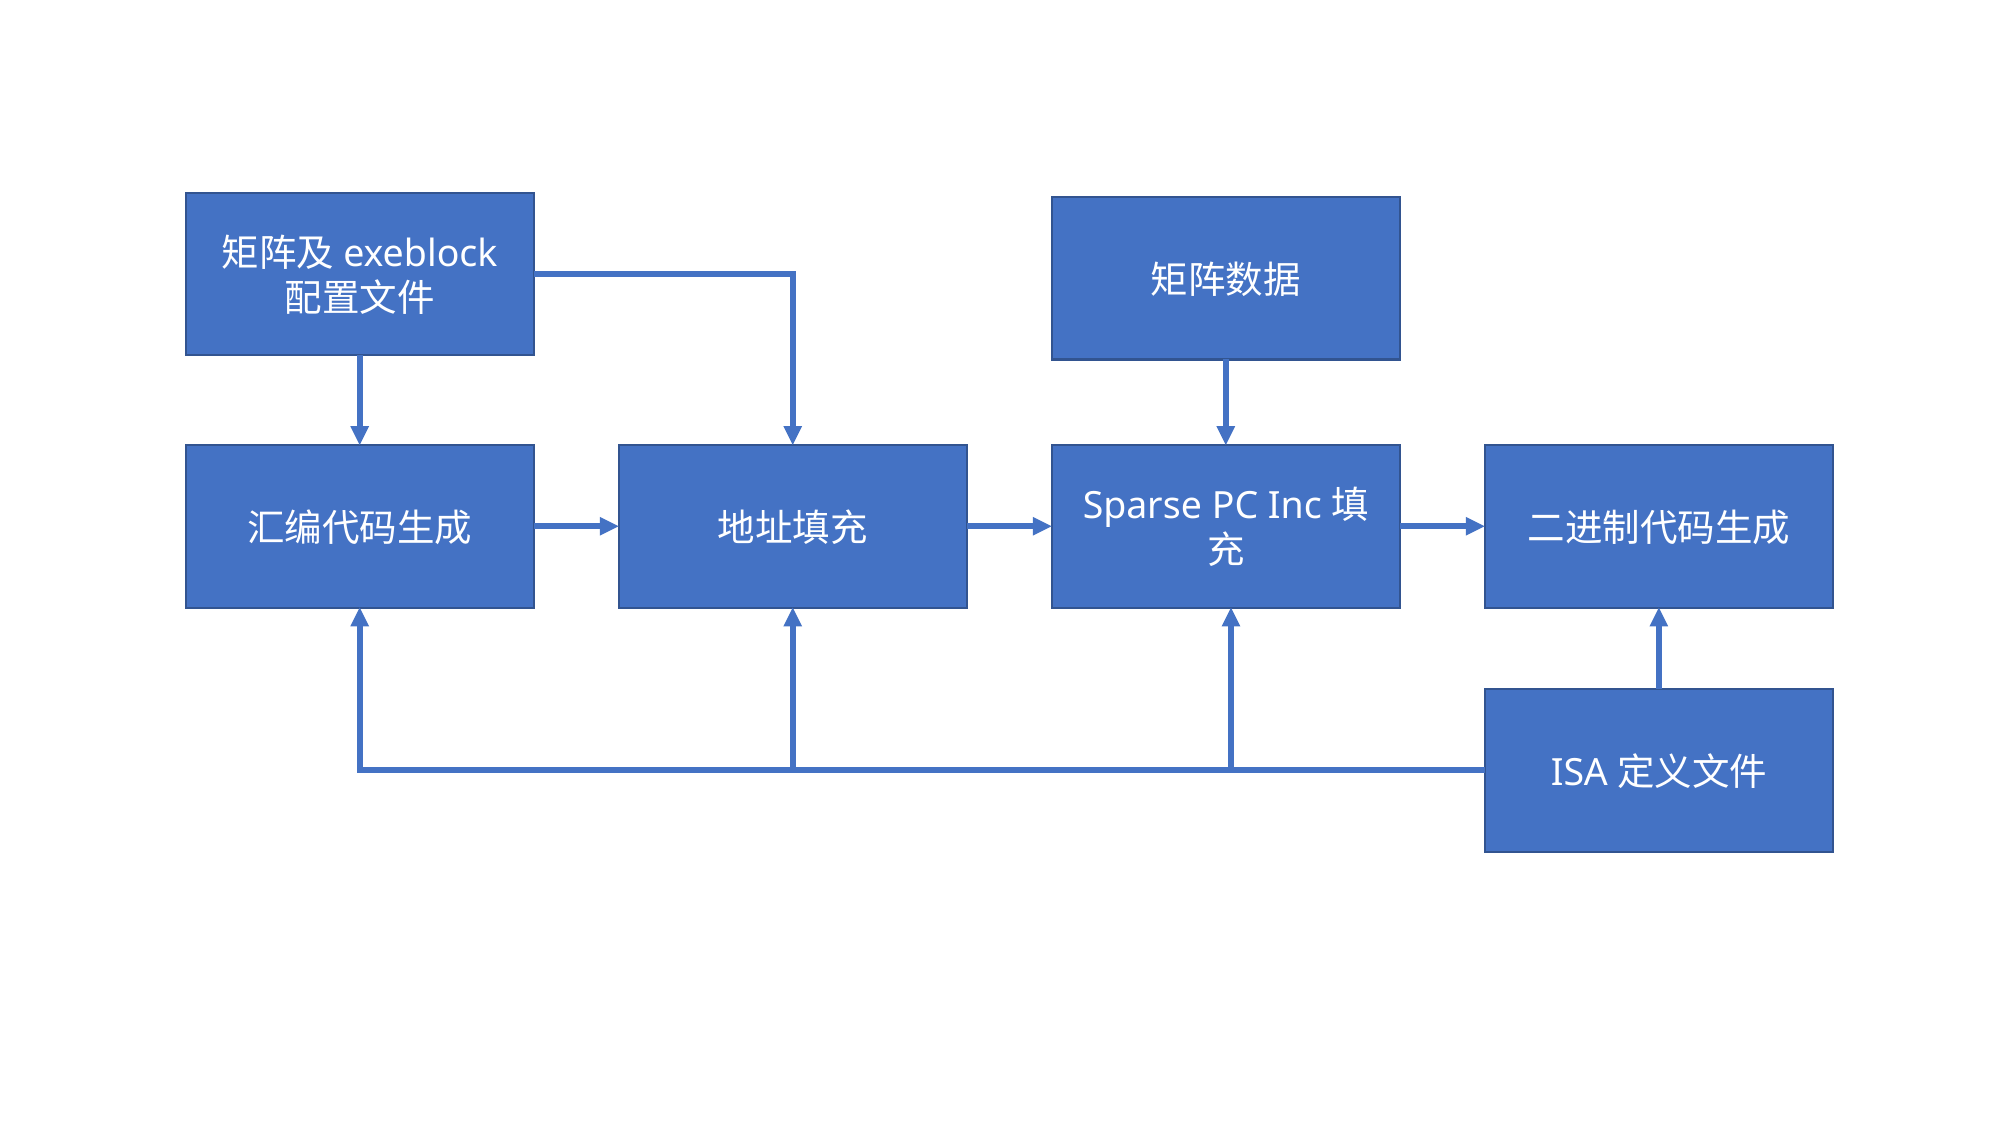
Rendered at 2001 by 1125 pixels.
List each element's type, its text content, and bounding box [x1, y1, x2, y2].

text_box 地址填充 [618, 444, 968, 607]
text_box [793, 607, 1230, 771]
text_box 二进制代码生成 [1484, 444, 1834, 609]
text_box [359, 607, 792, 771]
text_box 矩阵及exeblock 配置文件 [185, 192, 535, 356]
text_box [1232, 607, 1485, 771]
text_box Sparse PC Inc填充 [1051, 444, 1401, 607]
text_box 矩阵数据 [1051, 196, 1401, 361]
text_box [533, 274, 793, 445]
text_box 汇编代码生成 [185, 444, 535, 609]
text_box ISA定义文件 [1484, 688, 1834, 853]
